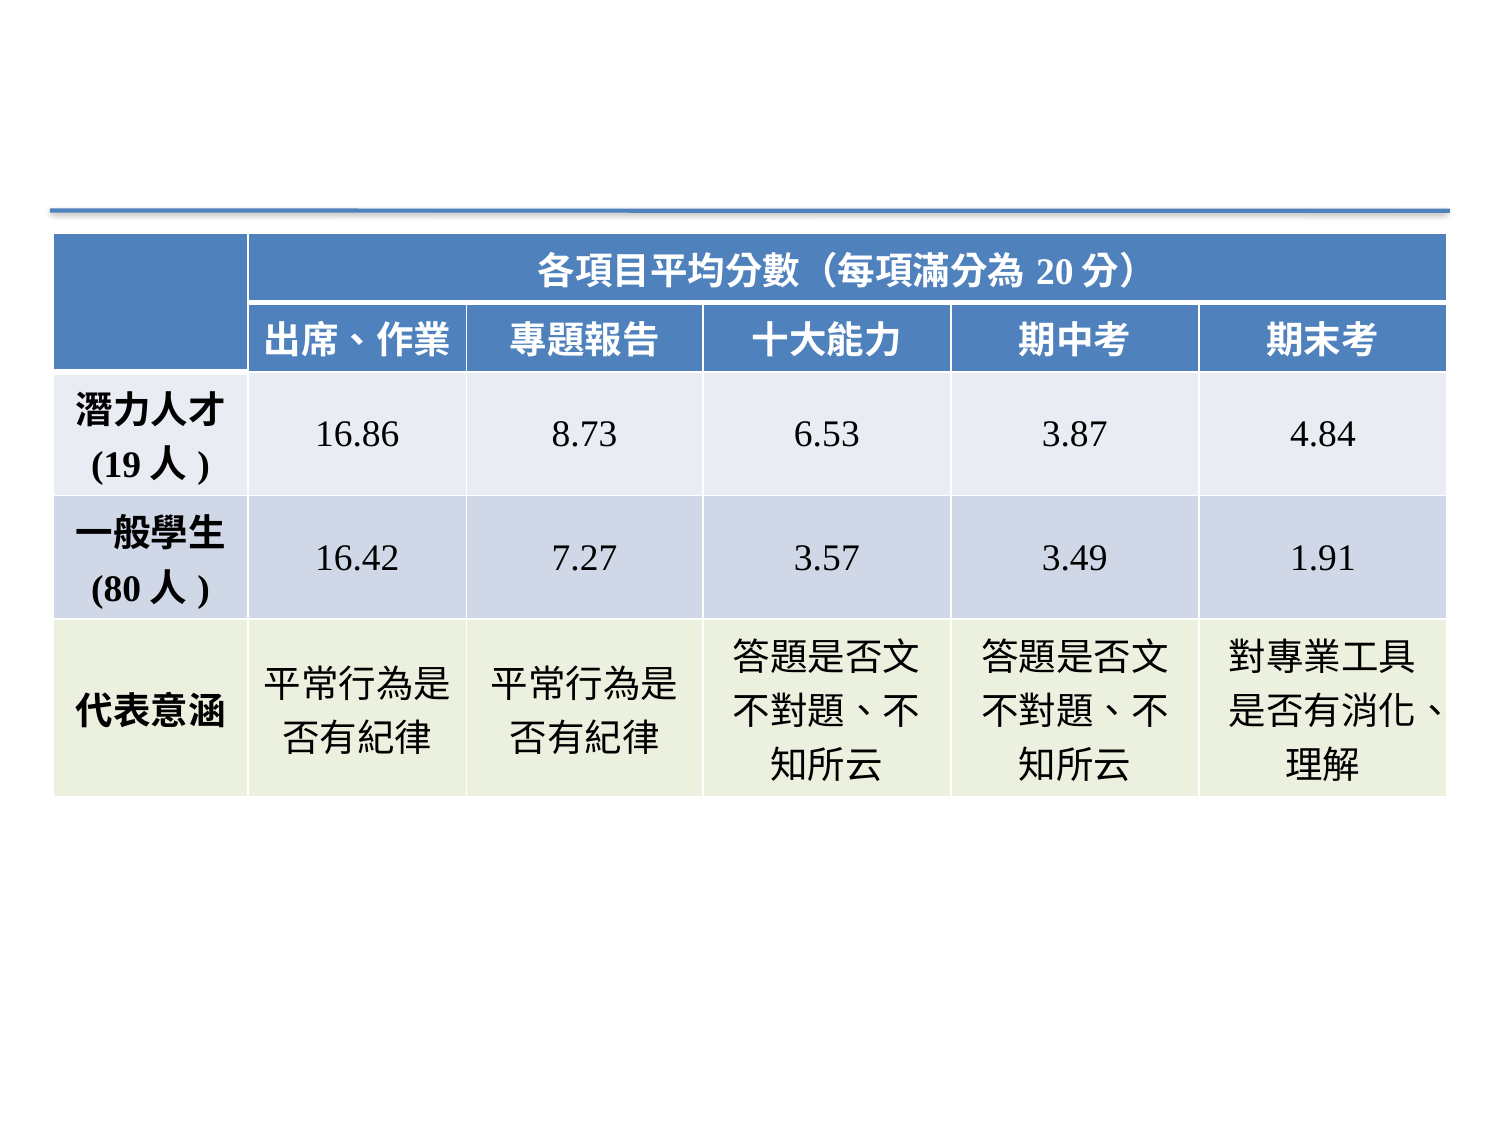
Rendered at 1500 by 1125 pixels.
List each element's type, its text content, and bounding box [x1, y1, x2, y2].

table_cell 期末考 [1200, 305, 1446, 371]
table_cell 3.87 [952, 373, 1198, 495]
table_cell 答題是否文不對題、不知所云 [952, 620, 1198, 796]
table_cell 出席、作業 [249, 305, 466, 371]
table_cell 6.53 [704, 373, 950, 495]
table_header [54, 234, 247, 369]
table_cell 3.57 [704, 496, 950, 618]
table_cell 平常行為是否有紀律 [249, 620, 466, 796]
table_cell 專題報告 [467, 305, 702, 371]
table_cell 代表意涵 [54, 620, 247, 796]
table_cell 16.42 [249, 496, 466, 618]
table_cell 7.27 [467, 496, 702, 618]
table_cell 1.91 [1200, 496, 1446, 618]
table_cell 平常行為是否有紀律 [467, 620, 702, 796]
table_cell 3.49 [952, 496, 1198, 618]
table_cell 答題是否文不對題、不知所云 [704, 620, 950, 796]
table_cell 16.86 [249, 373, 466, 495]
table_cell 8.73 [467, 373, 702, 495]
table_cell 一般學生 (80人) [54, 496, 247, 618]
table_cell 4.84 [1200, 373, 1446, 495]
table_cell 對專業工具是否有消化、理解 [1200, 620, 1446, 796]
table_cell 十大能力 [704, 305, 950, 371]
table_header 各項目平均分數（每項滿分為20分） [249, 234, 1446, 300]
table_cell 期中考 [952, 305, 1198, 371]
table_cell 潛力人才 (19人) [54, 375, 247, 495]
